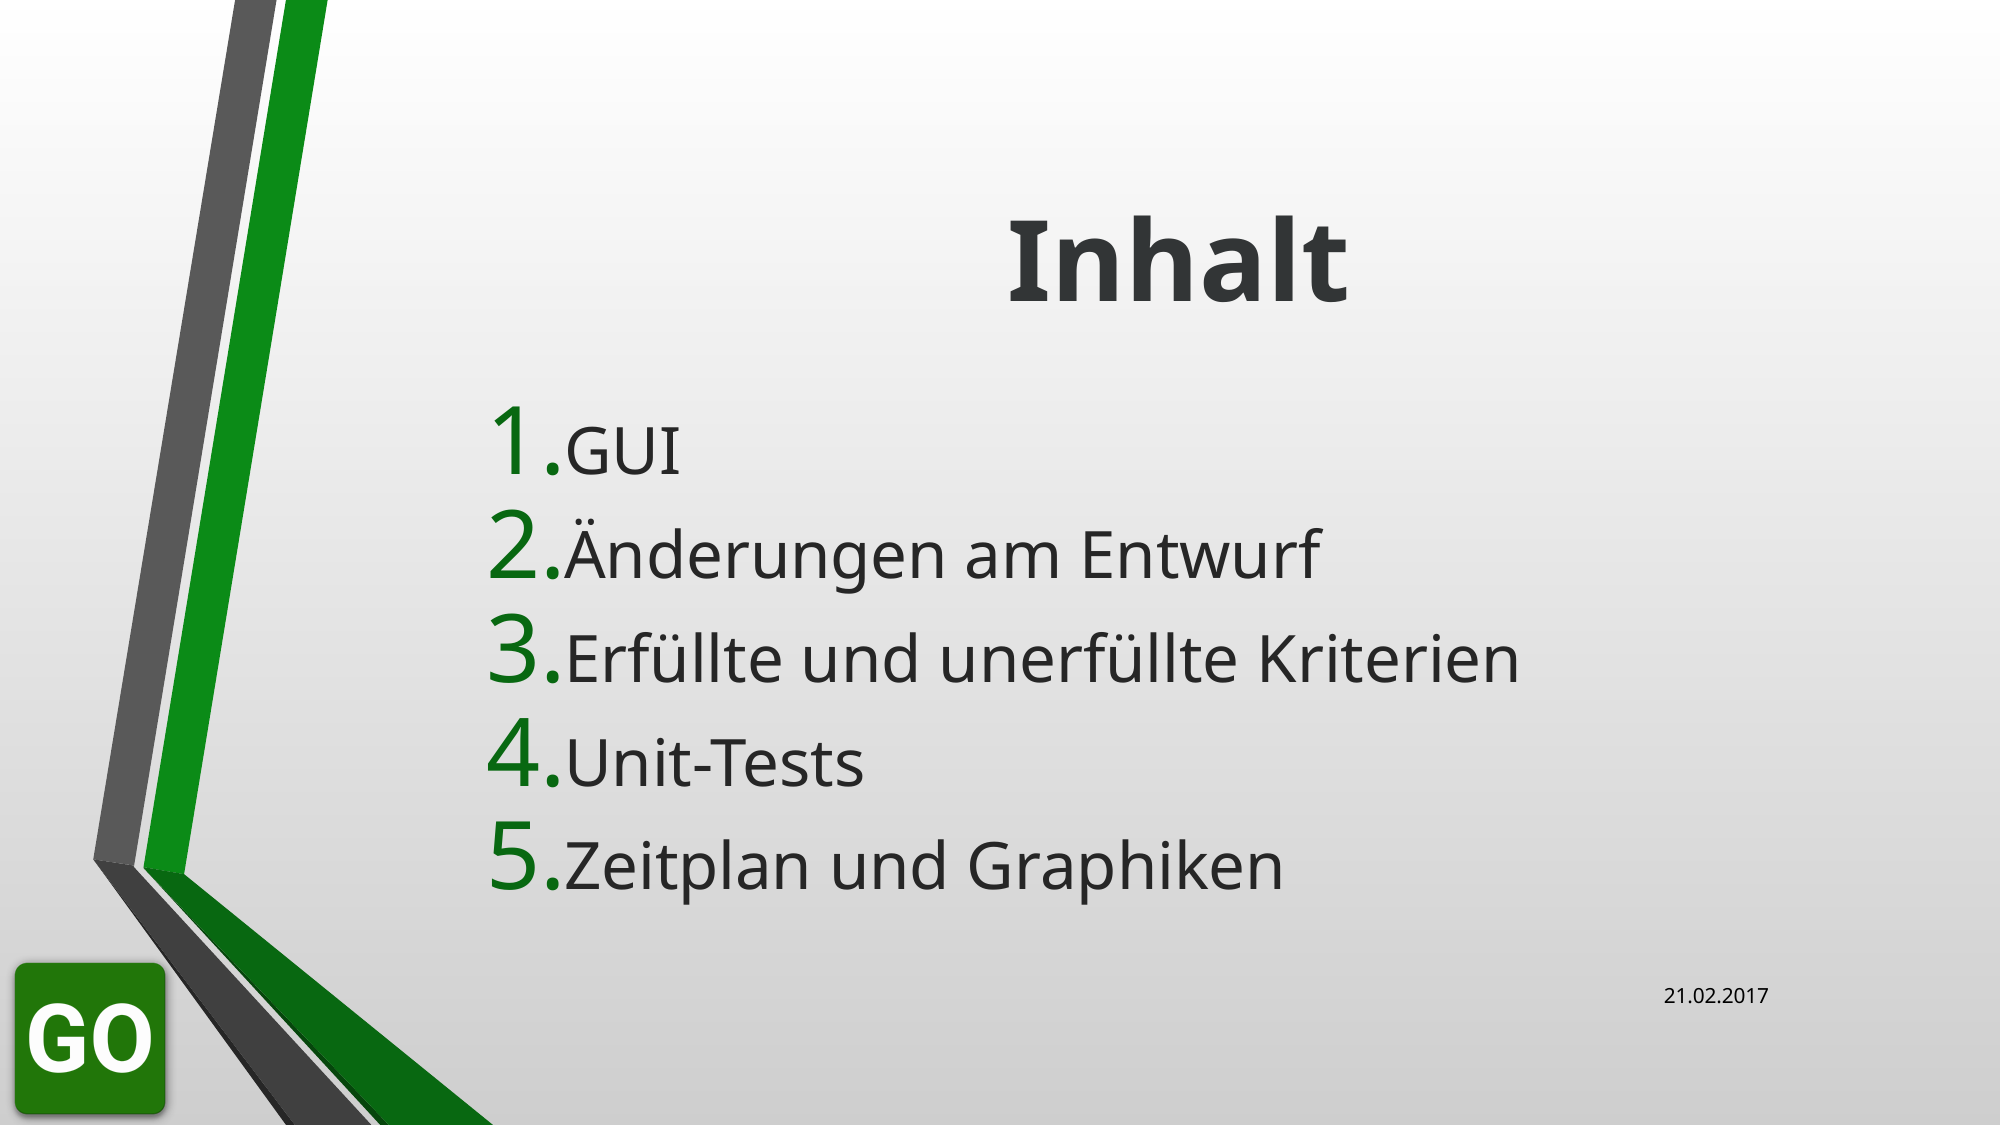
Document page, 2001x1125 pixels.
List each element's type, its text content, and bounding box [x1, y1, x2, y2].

picture [0, 943, 184, 1125]
title Inhalt [471, 112, 1887, 399]
list GUI Änderungen am Entwurf Erfüllte und unerfüllte Kriterien Unit-Tests Zeitplan und Graphiken [471, 399, 2000, 913]
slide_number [1596, 965, 1784, 1025]
